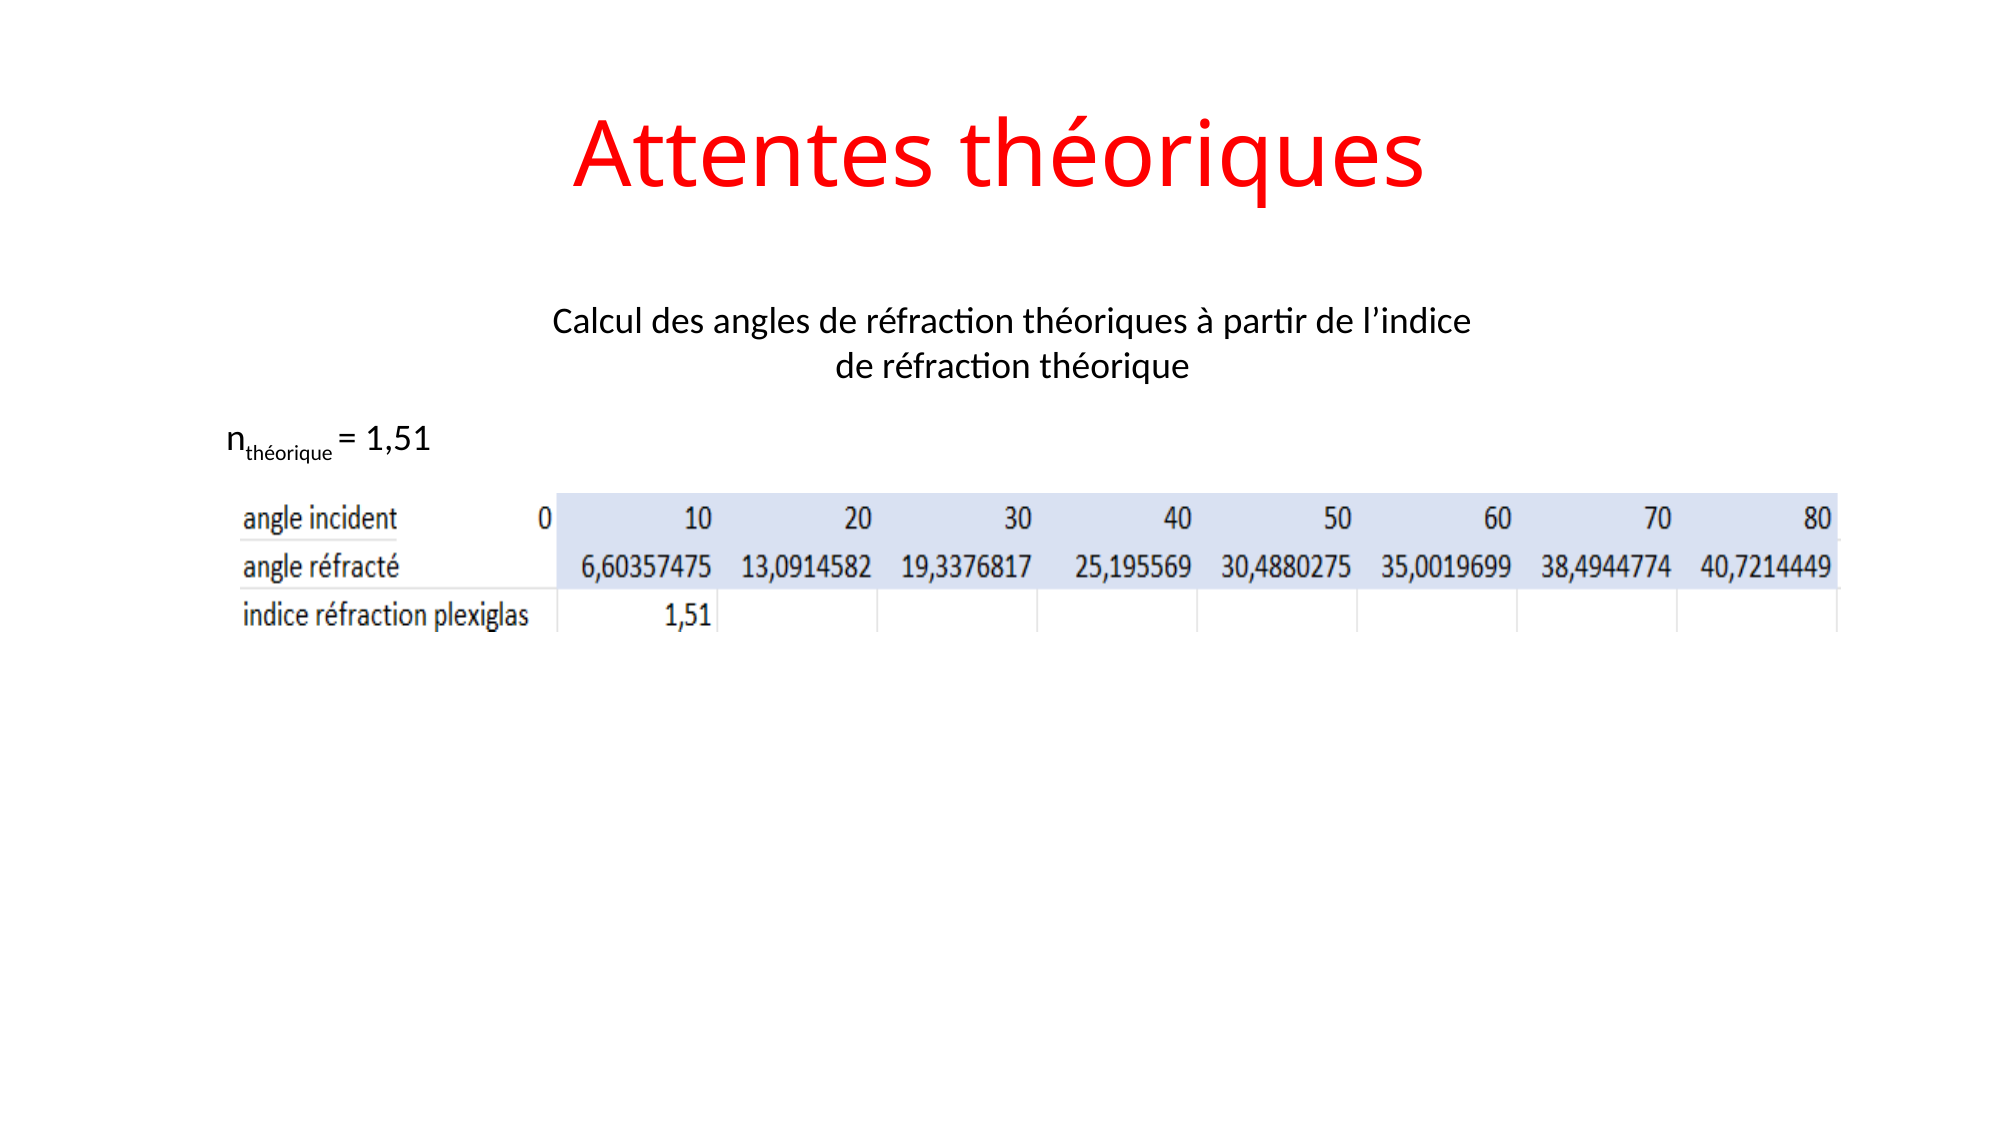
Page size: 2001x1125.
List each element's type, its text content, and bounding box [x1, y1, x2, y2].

text_box Calcul des angles de réfraction théoriques à partir de l’indice de réfraction théorique [523, 288, 1502, 394]
text_box nthéorique = 1,51 [211, 406, 848, 472]
title Attentes théoriques [137, 67, 1863, 247]
picture [240, 493, 1841, 632]
